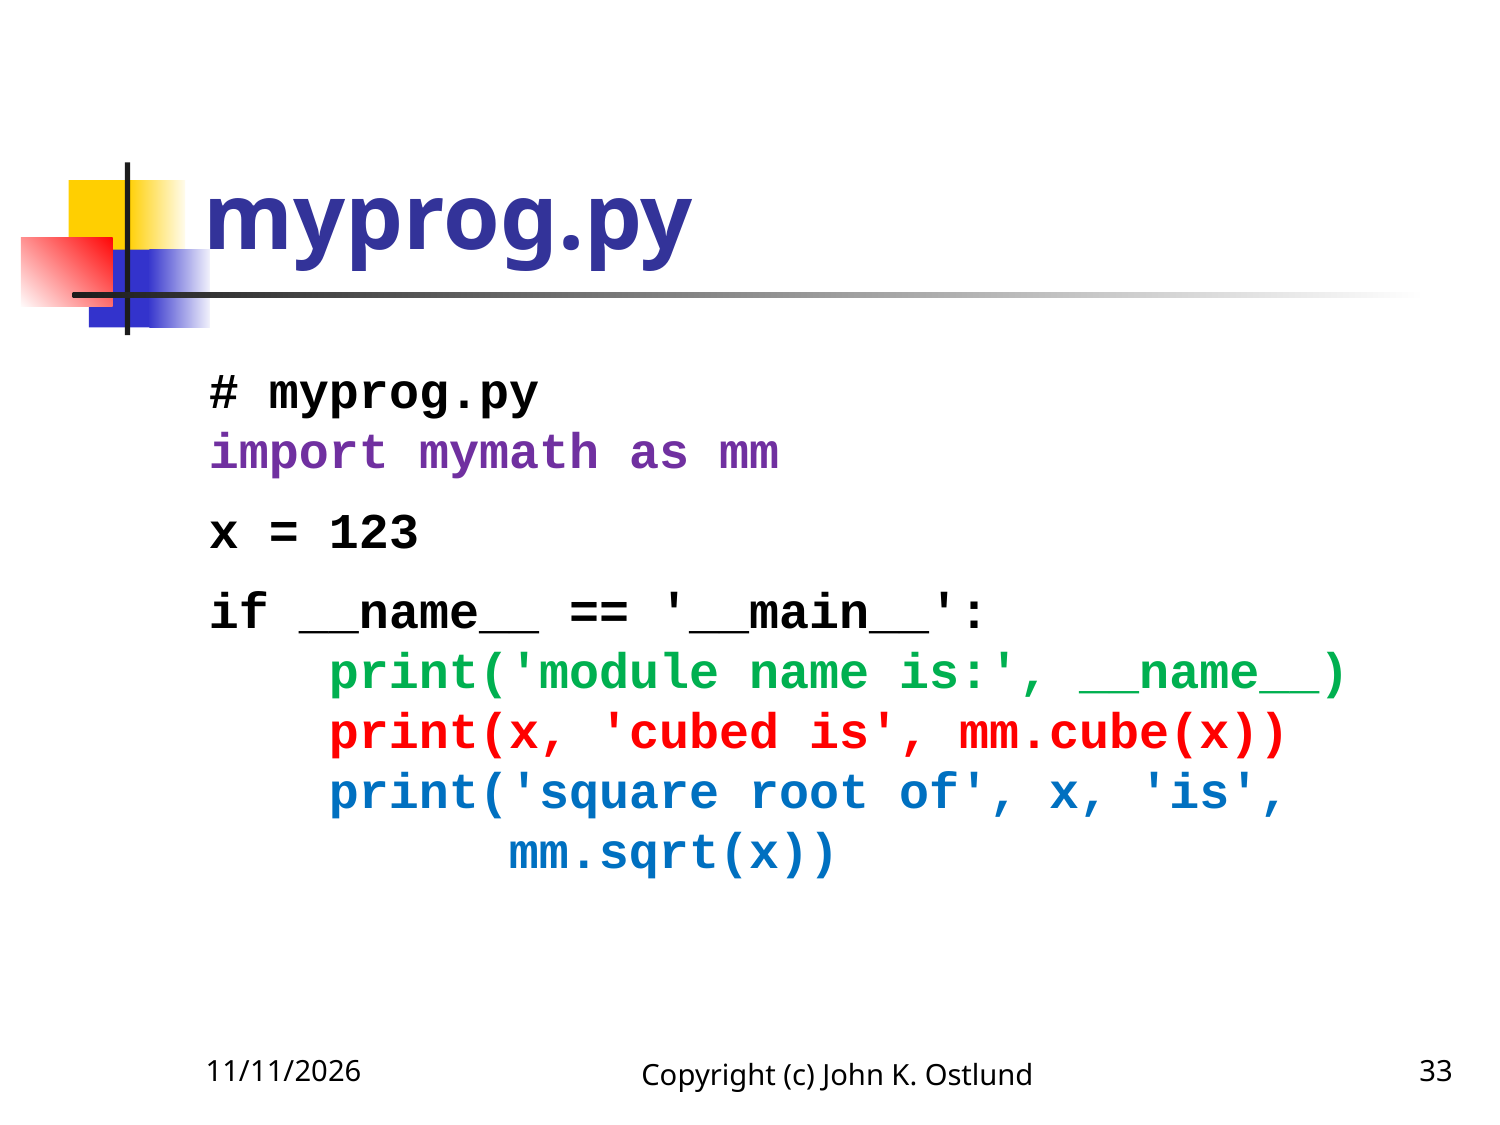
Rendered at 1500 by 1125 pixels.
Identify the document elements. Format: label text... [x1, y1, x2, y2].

slide_number 33 [1154, 1023, 1468, 1100]
footer Copyright (c) John K. Ostlund [599, 1023, 1076, 1100]
list # myprog.py import mymath as mm x = 123 if __name__ == '__main__': print('module name is:', __name__) print(x, 'cubed is', mm.cube(x)) print('square root of', x, 'is', mm.sqrt(x)) [193, 331, 1469, 1006]
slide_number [190, 1023, 504, 1100]
title myprog.py [188, 35, 1468, 275]
